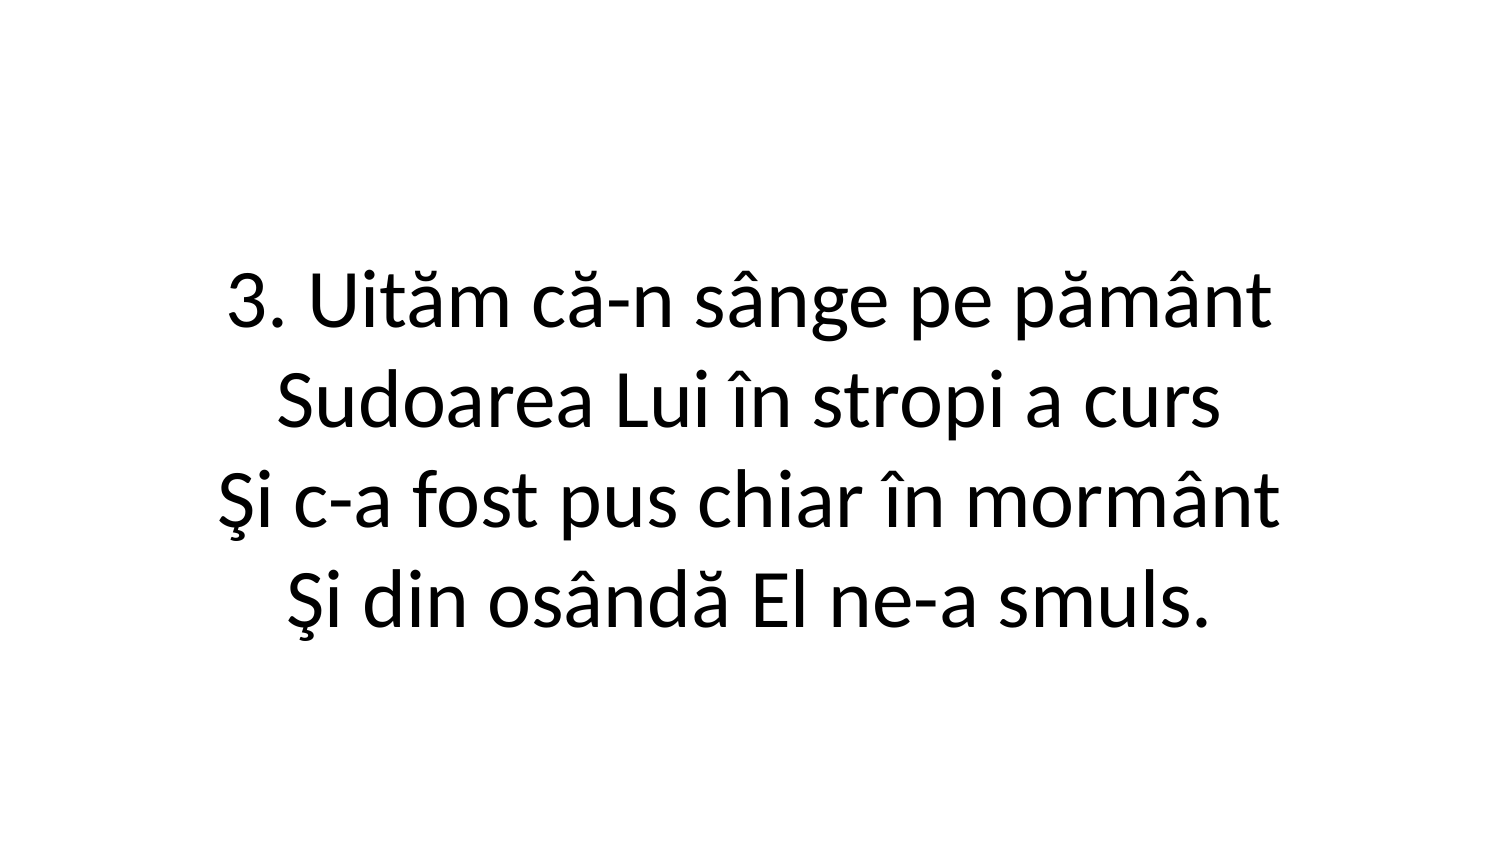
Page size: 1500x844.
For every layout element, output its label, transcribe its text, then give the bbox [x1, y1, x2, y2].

text_box 3. Uităm că-n sânge pe pământ Sudoarea Lui în stropi a curs Şi c-a fost pus chiar în mormânt Şi din osândă El ne-a smuls. [202, 192, 1298, 652]
